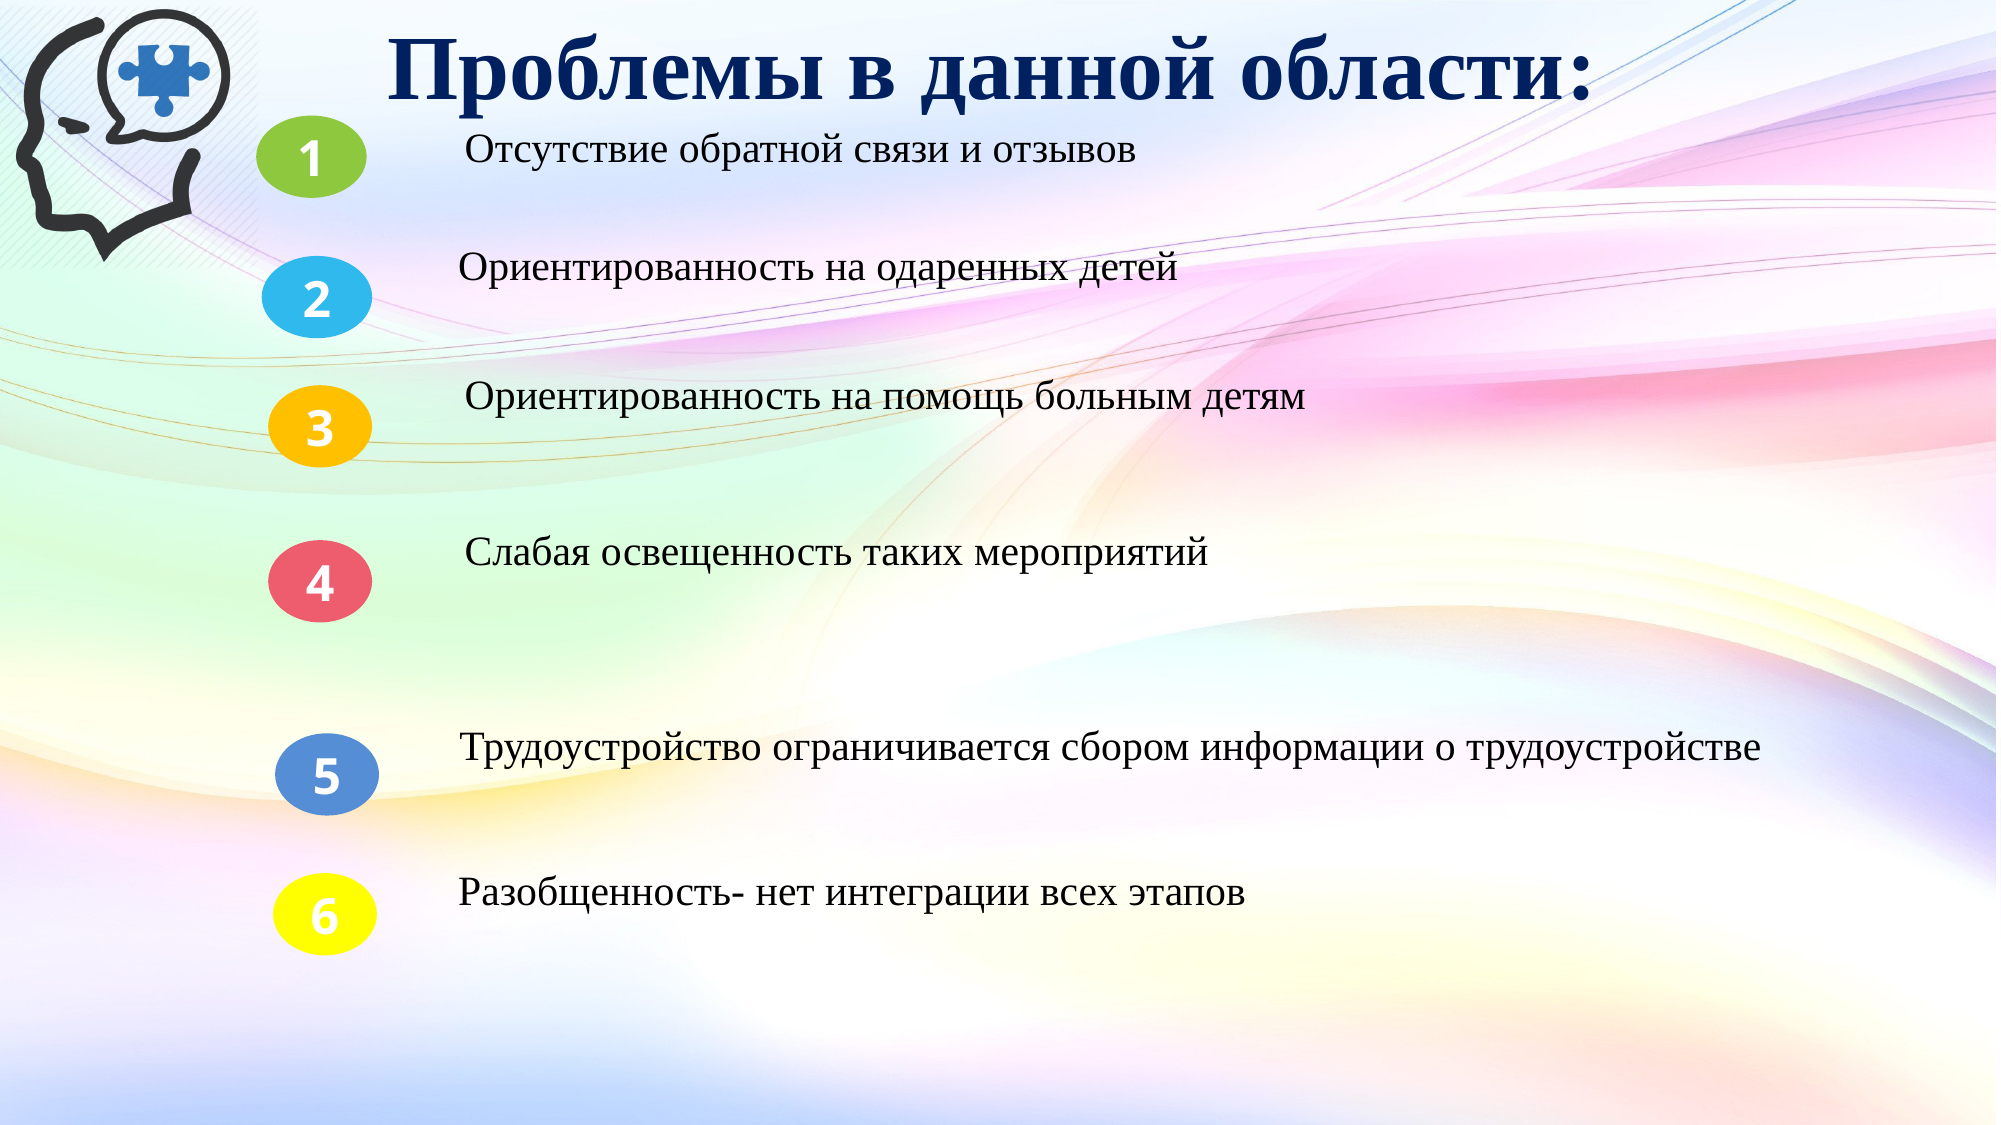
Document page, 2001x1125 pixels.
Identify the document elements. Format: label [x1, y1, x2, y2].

text_box [268, 360, 1964, 468]
picture [0, 0, 1997, 1125]
text_box [260, 113, 1949, 198]
text_box [275, 707, 1952, 816]
text_box [261, 231, 1949, 339]
text_box [273, 853, 1955, 956]
text_box [268, 512, 1954, 623]
